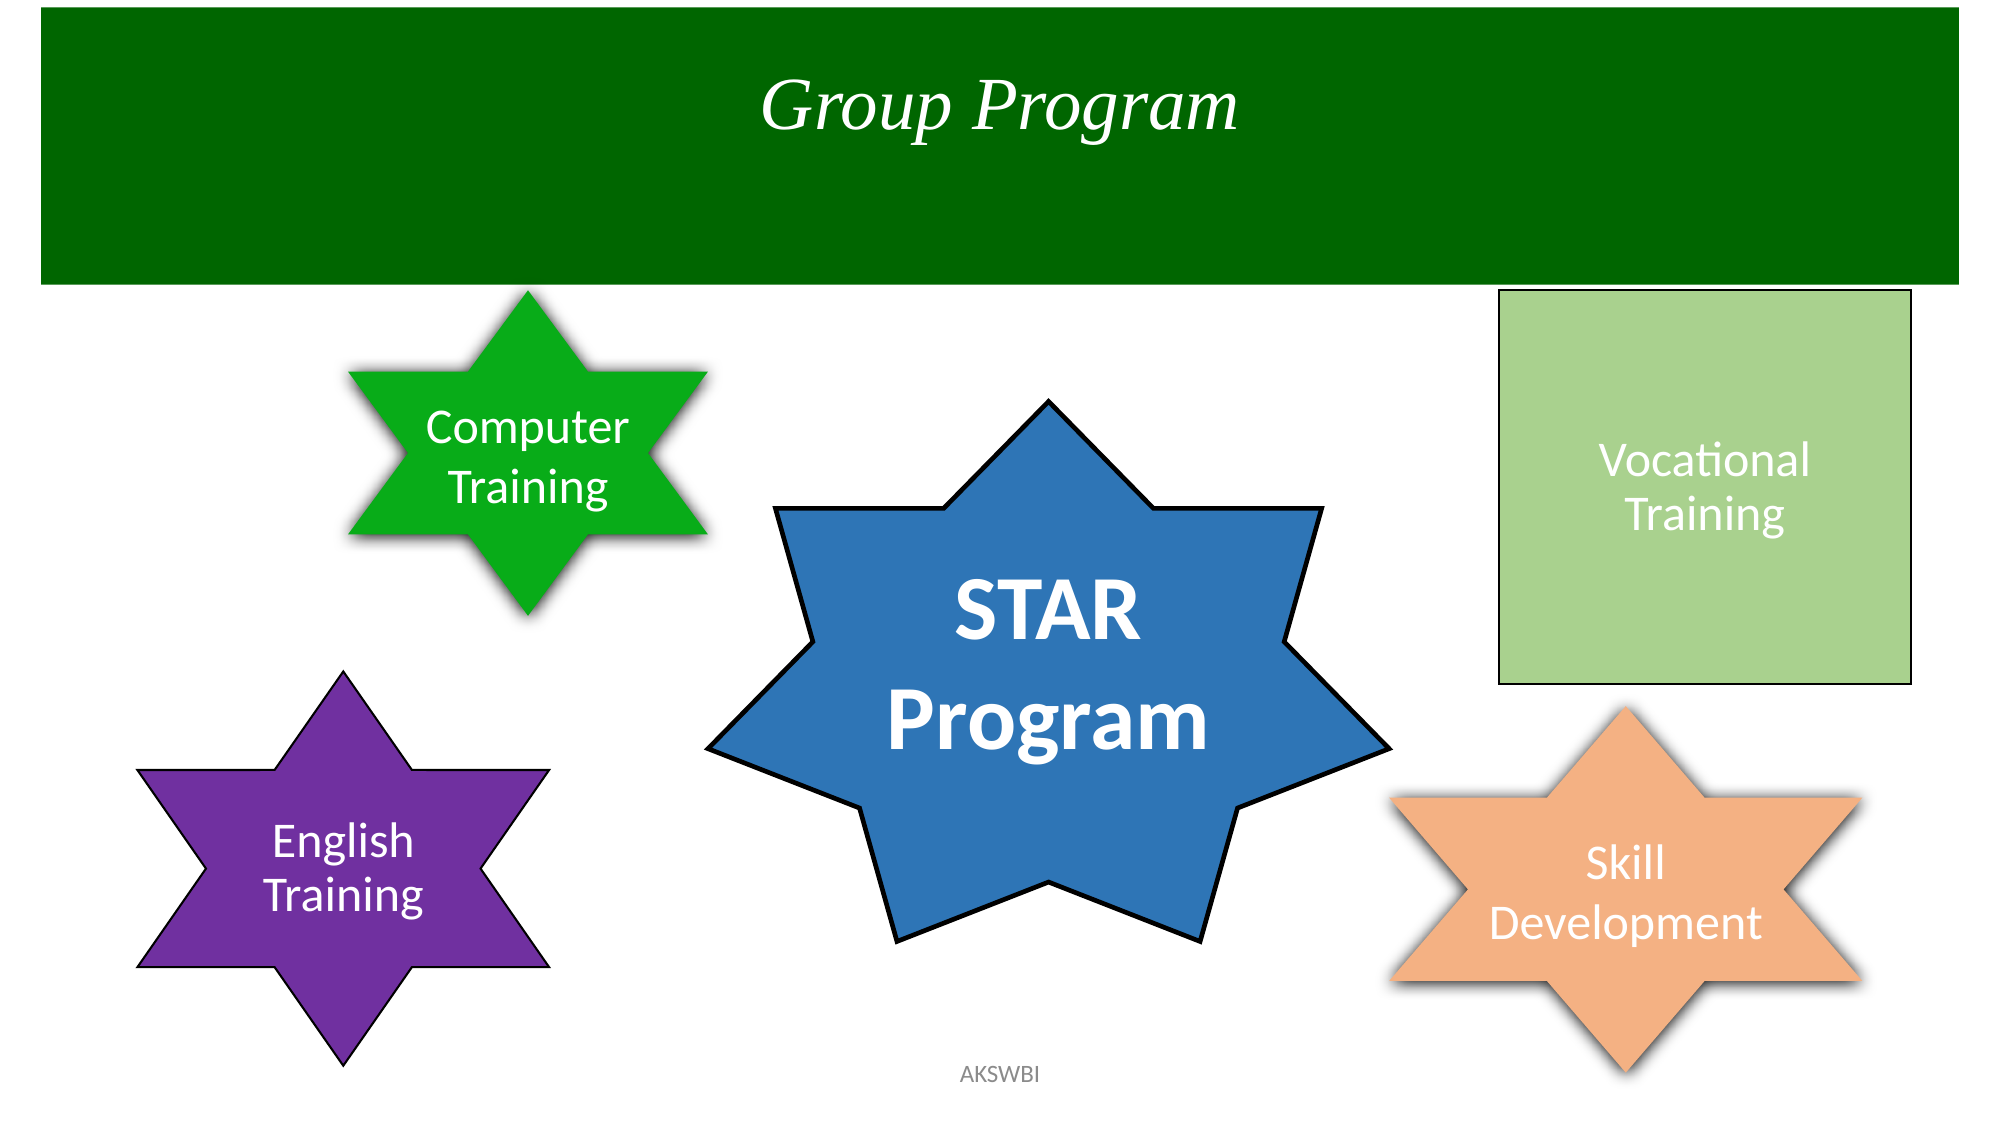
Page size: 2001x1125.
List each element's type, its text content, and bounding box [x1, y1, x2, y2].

text_box Skill Development [1386, 704, 1865, 1075]
text_box English Training [135, 669, 552, 1068]
list Vocational Training [1498, 289, 1912, 685]
footer AKSWBI [662, 1042, 1338, 1103]
text_box Group Program [41, 7, 1959, 285]
text_box STAR Program [707, 400, 1391, 943]
text_box Computer Training [345, 288, 710, 618]
